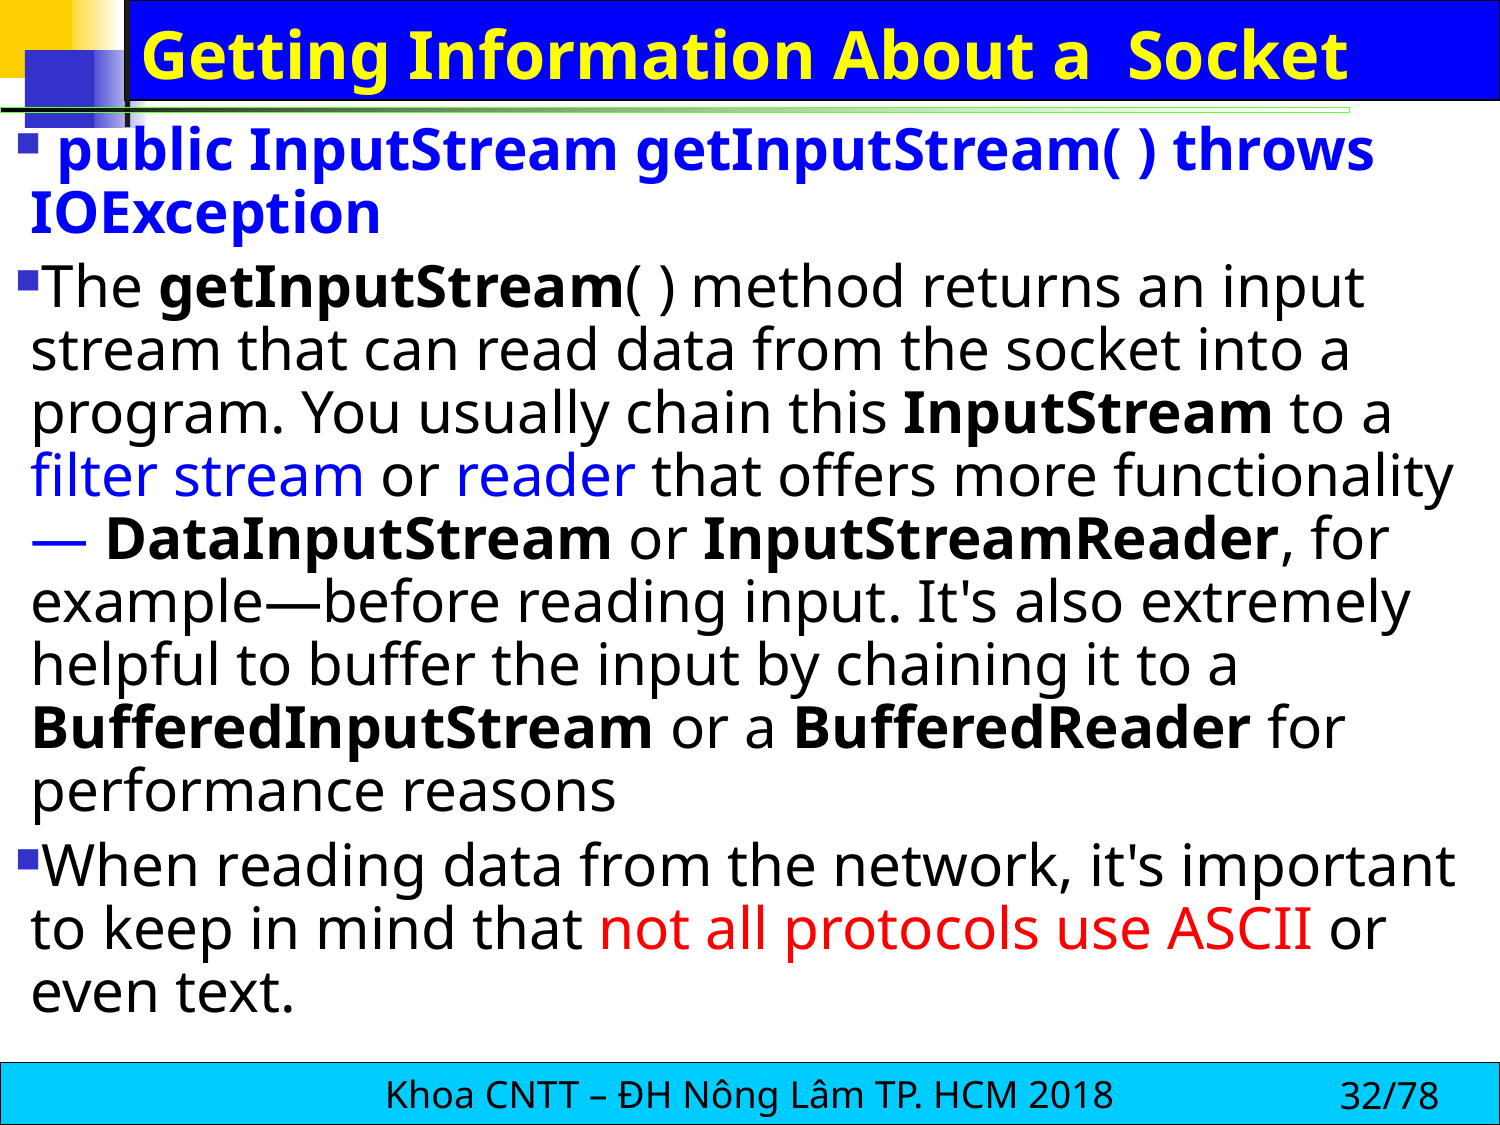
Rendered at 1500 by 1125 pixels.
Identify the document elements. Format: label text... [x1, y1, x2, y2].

title Getting Information About a Socket [124, 12, 1467, 101]
list public InputStream getInputStream( ) throws IOException The getInputStream( ) method returns an input stream that can read data from the socket into a program. You usually chain this InputStream to a filter stream or reader that offers more functionality— DataInputStream or InputStreamReader, for example—before reading input. It's also extremely helpful to buffer the input by chaining it to a BufferedInputStream or a BufferedReader for performance reasons When reading data from the network, it's important to keep in mind that not all protocols use ASCII or even text. [0, 112, 1500, 1051]
